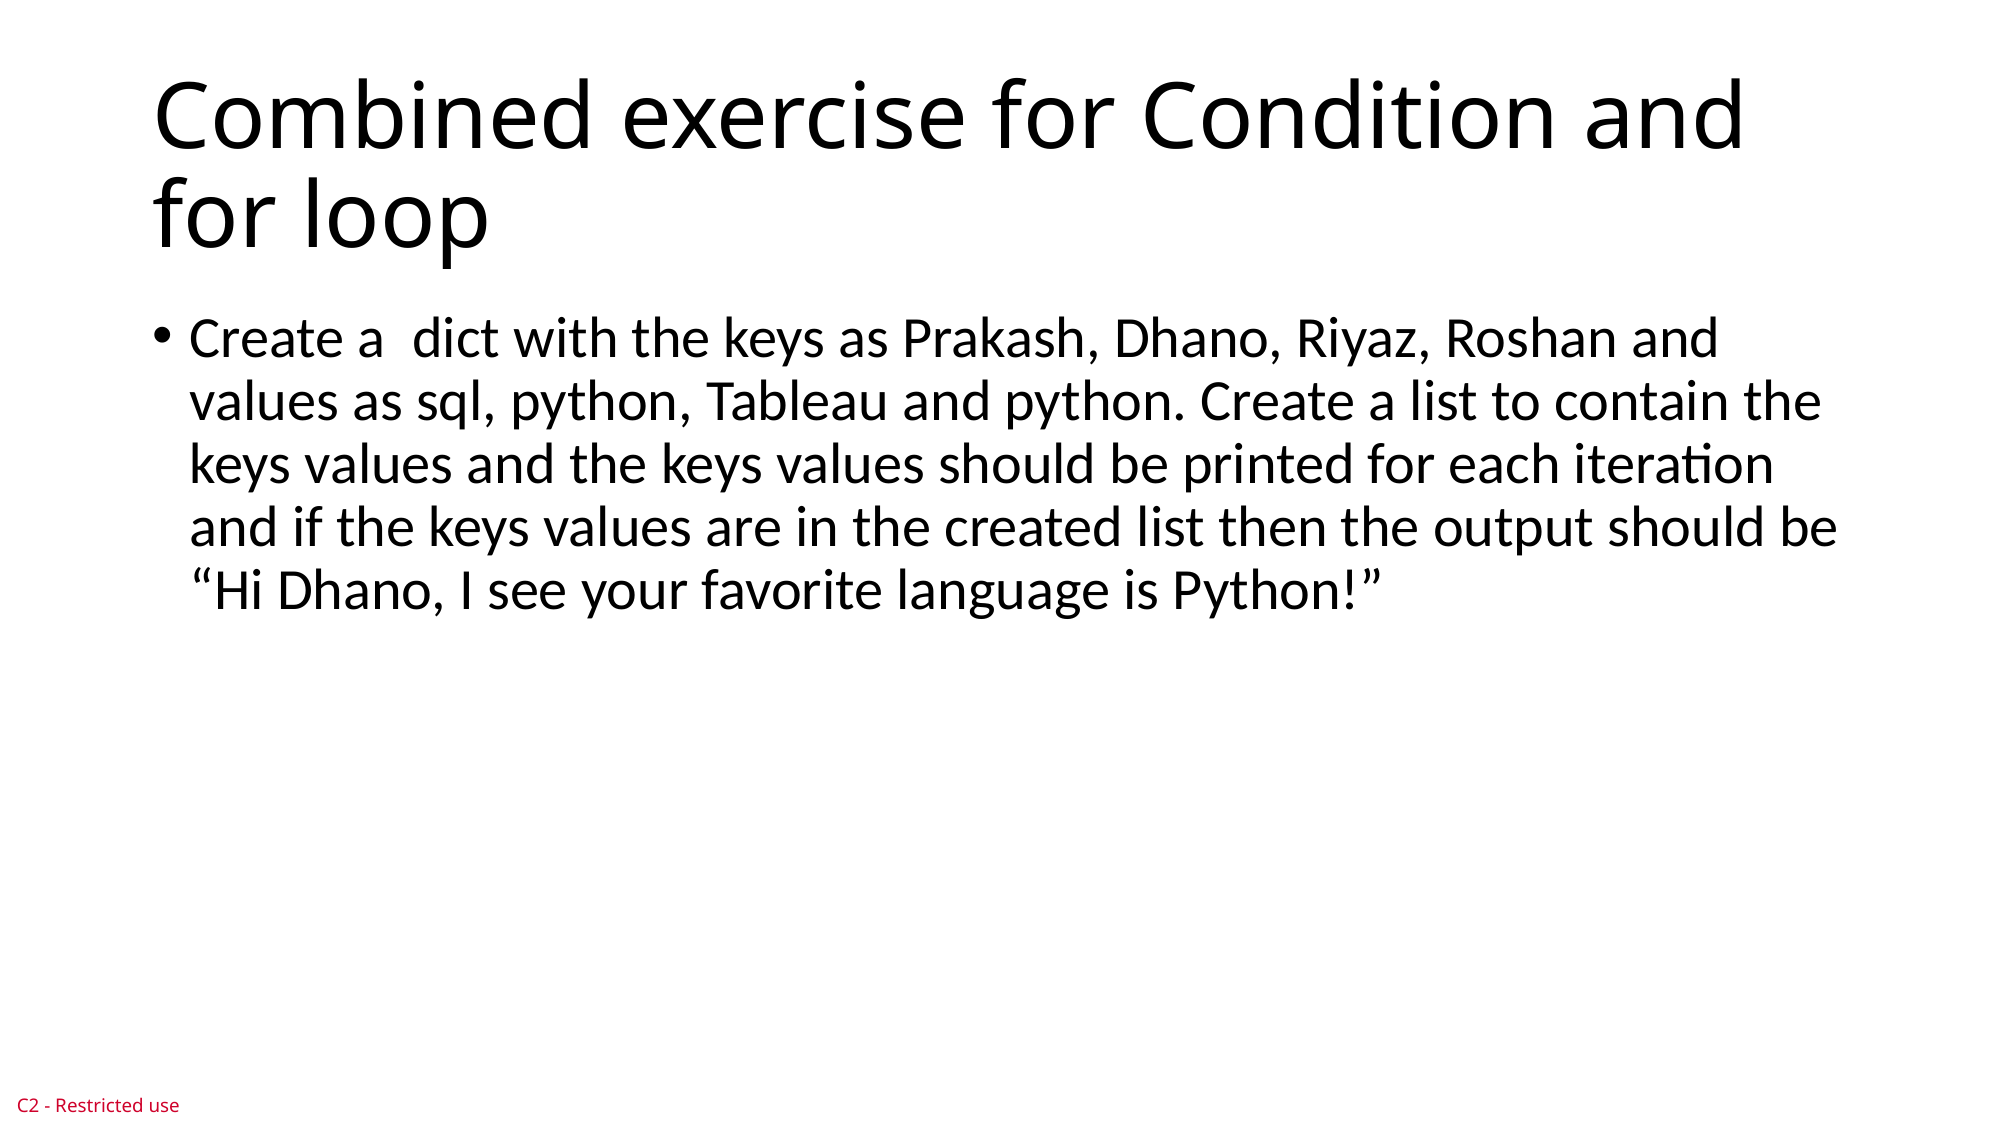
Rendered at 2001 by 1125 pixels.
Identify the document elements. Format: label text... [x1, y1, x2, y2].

list Create a dict with the keys as Prakash, Dhano, Riyaz, Roshan and values as sql, python, Tableau and python. Create a list to contain the keys values and the keys values should be printed for each iteration and if the keys values are in the created list then the output should be “Hi Dhano, I see your favorite language is Python!” [137, 299, 1863, 1014]
title Combined exercise for Condition and for loop [137, 59, 1863, 278]
